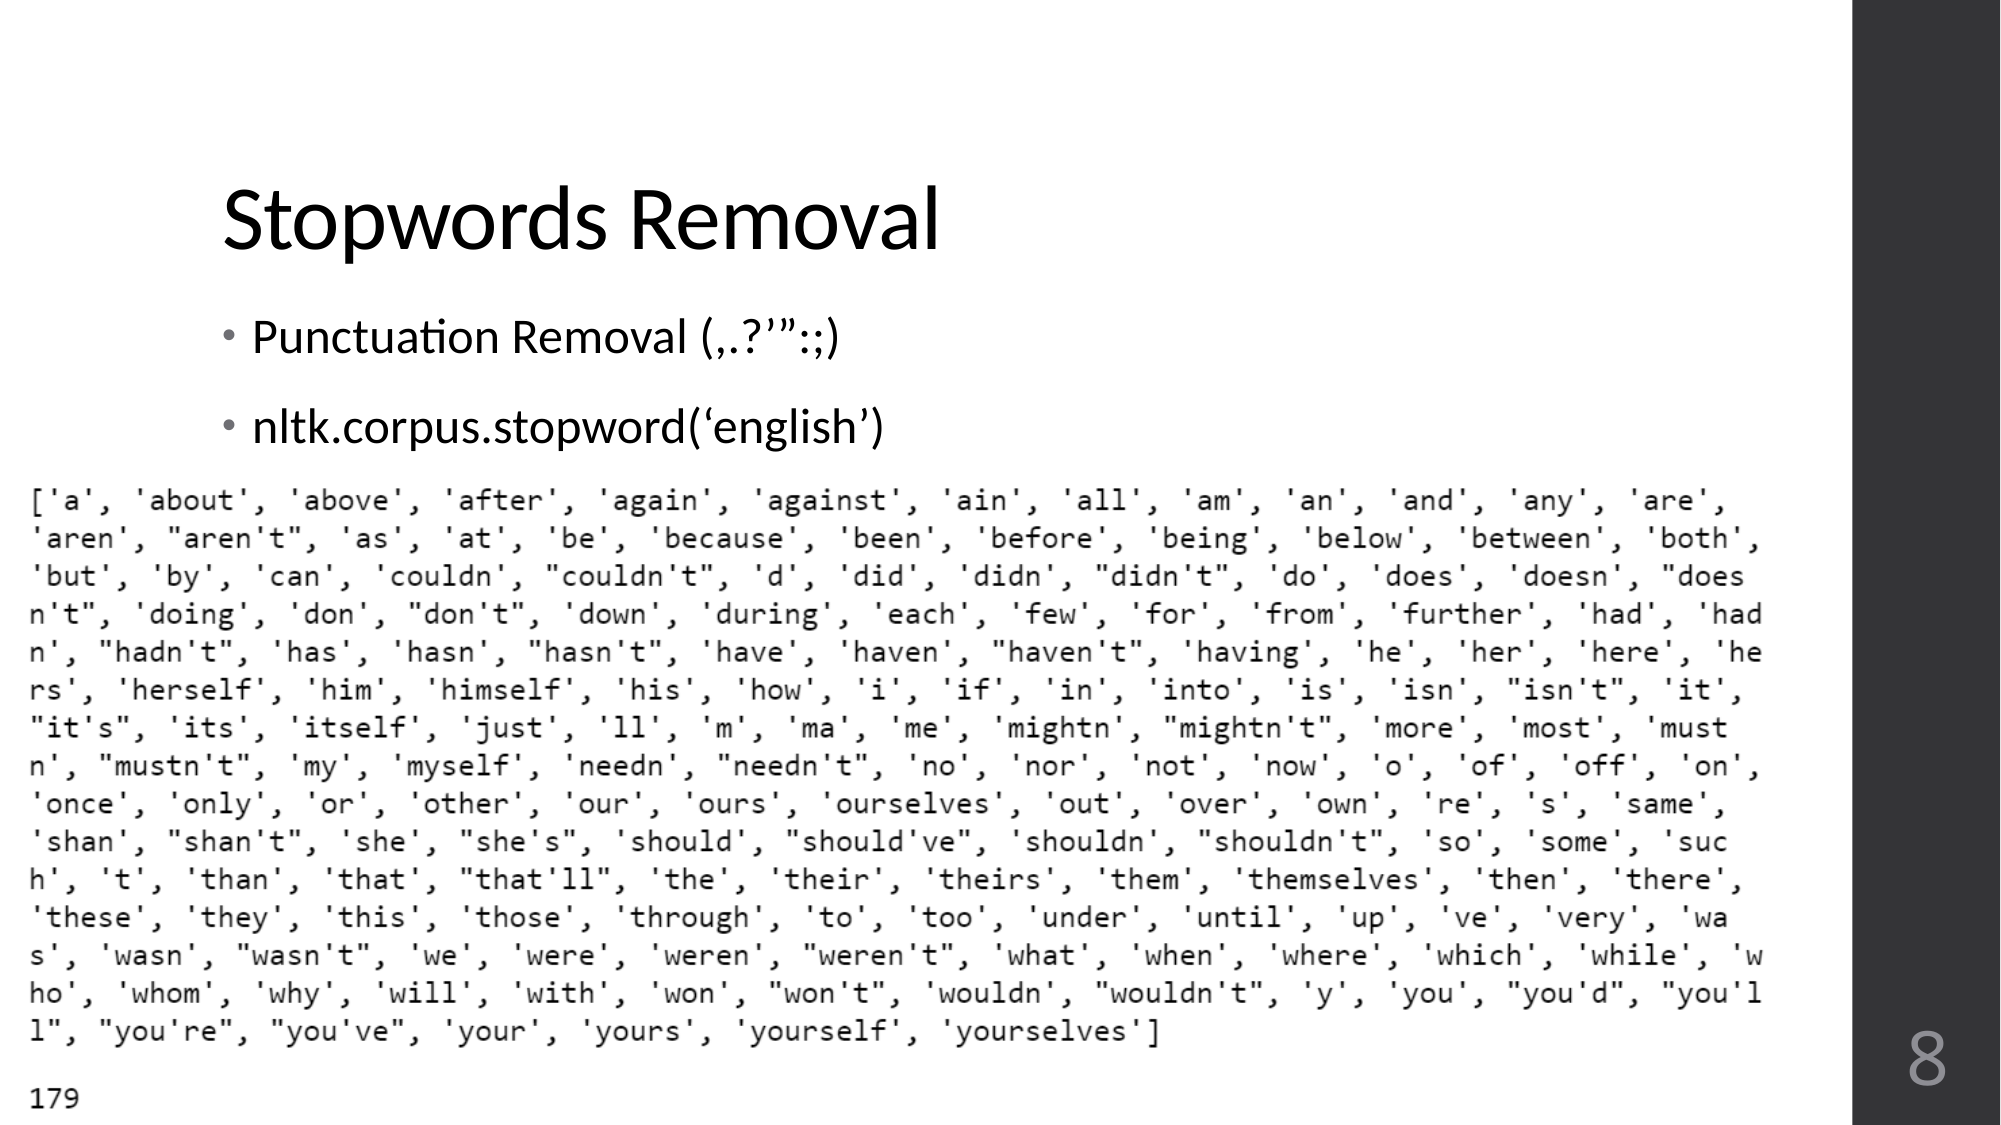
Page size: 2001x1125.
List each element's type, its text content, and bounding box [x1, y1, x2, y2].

title Stopwords Removal [206, 60, 1797, 278]
slide_number 8 [1852, 1012, 2000, 1110]
list Punctuation Removal (,.?’”:;) nltk.corpus.stopword(‘english’) [206, 299, 1617, 470]
picture [0, 474, 1798, 1114]
